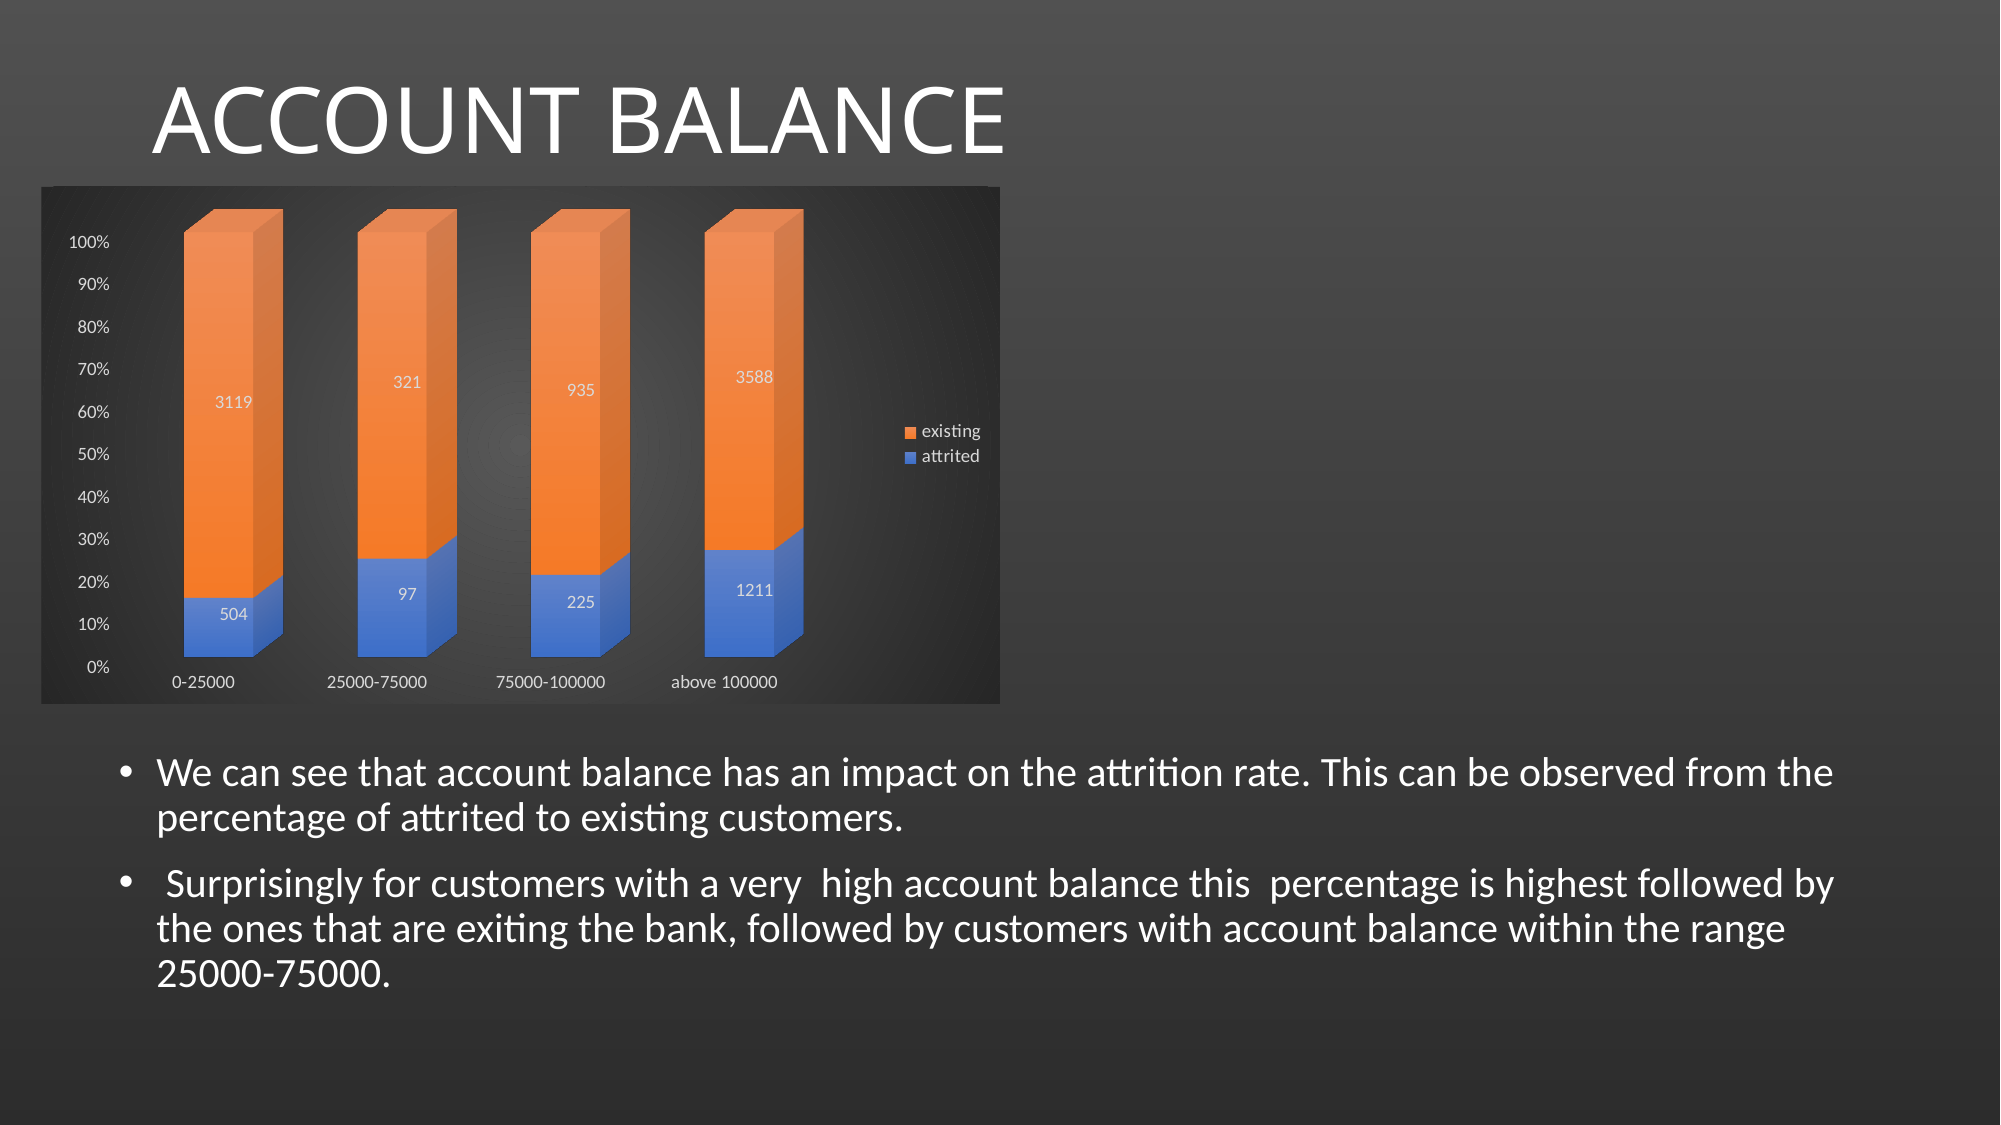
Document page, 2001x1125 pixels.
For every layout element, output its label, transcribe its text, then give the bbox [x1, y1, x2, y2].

chart [41, 186, 1000, 704]
title ACCOUNT BALANCE [137, 59, 1810, 187]
list We can see that account balance has an impact on the attrition rate. This can be observed from the percentage of attrited to existing customers. Surprisingly for customers with a very high account balance this percentage is highest followed by the ones that are exiting the bank, followed by customers with account balance within the range 25000-75000. [103, 743, 1863, 1020]
